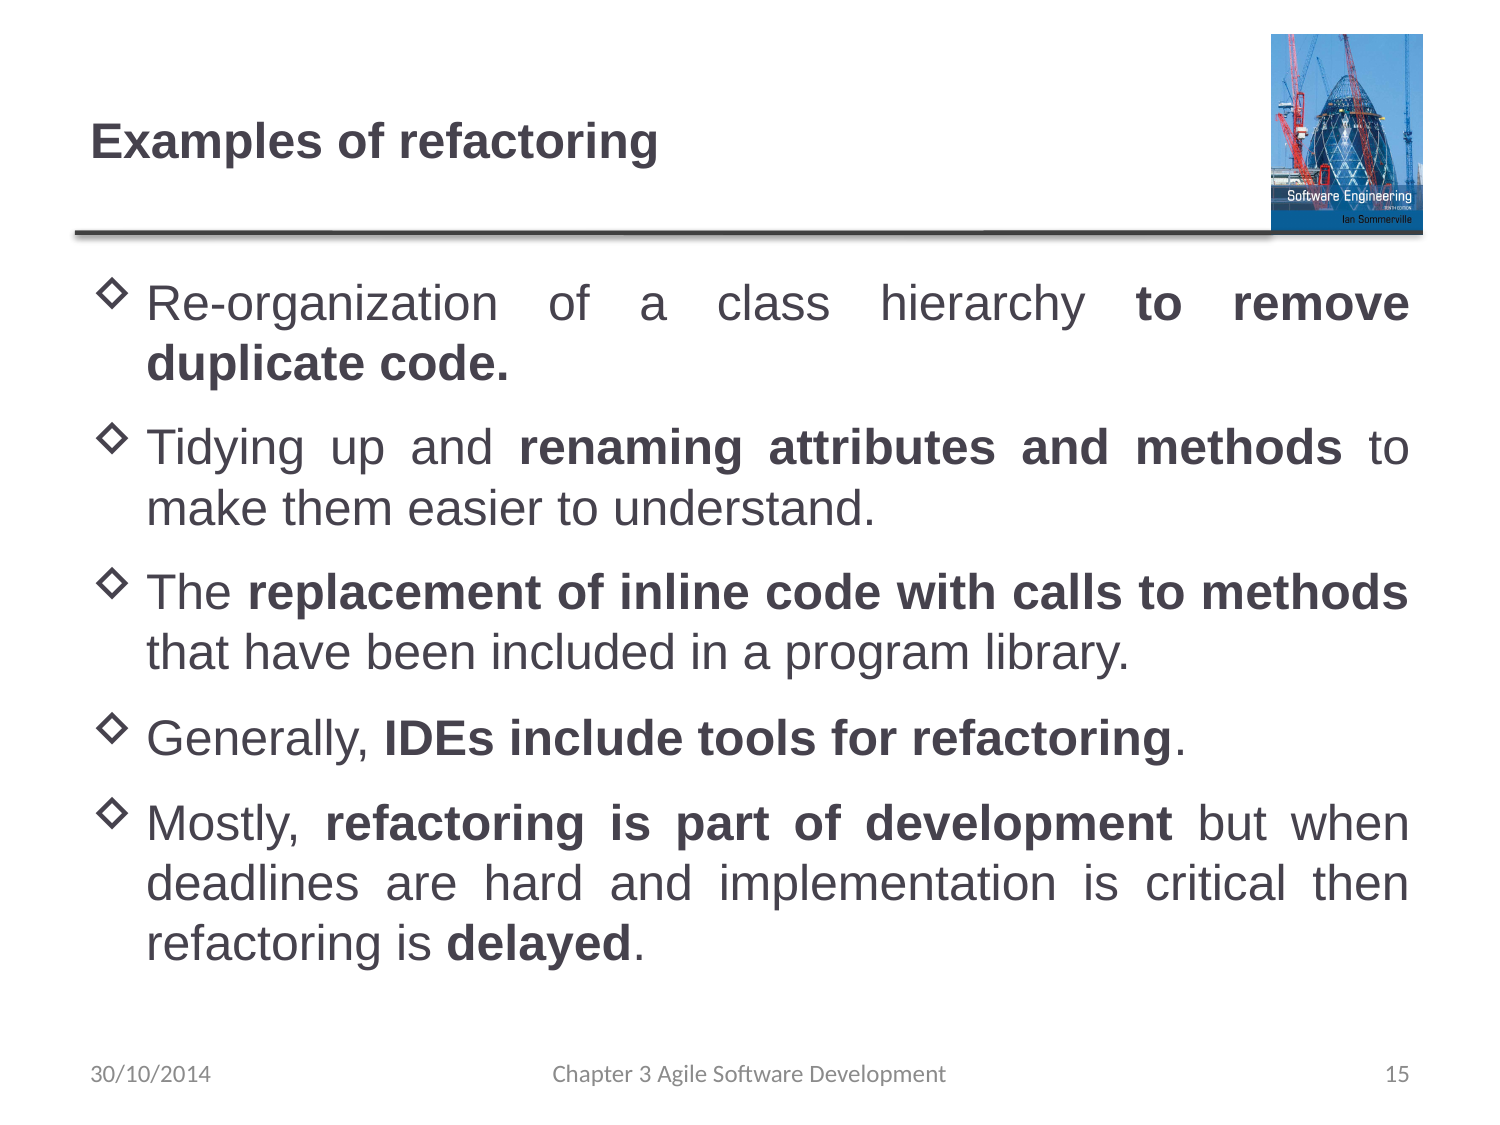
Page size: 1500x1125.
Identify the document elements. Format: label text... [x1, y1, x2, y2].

slide_number 15 [1074, 1042, 1425, 1103]
footer Chapter 3 Agile Software Development [512, 1042, 988, 1103]
picture [1271, 34, 1423, 230]
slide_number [75, 1042, 425, 1103]
title Examples of refactoring [74, 44, 1272, 233]
list Re-organization of a class hierarchy to remove duplicate code. Tidying up and renaming attributes and methods to make them easier to understand. The replacement of inline code with calls to methods that have been included in a program library. Generally, IDEs include tools for refactoring. Mostly, refactoring is part of development but when deadlines are hard and implementation is critical then refactoring is delayed. [75, 262, 1425, 1005]
